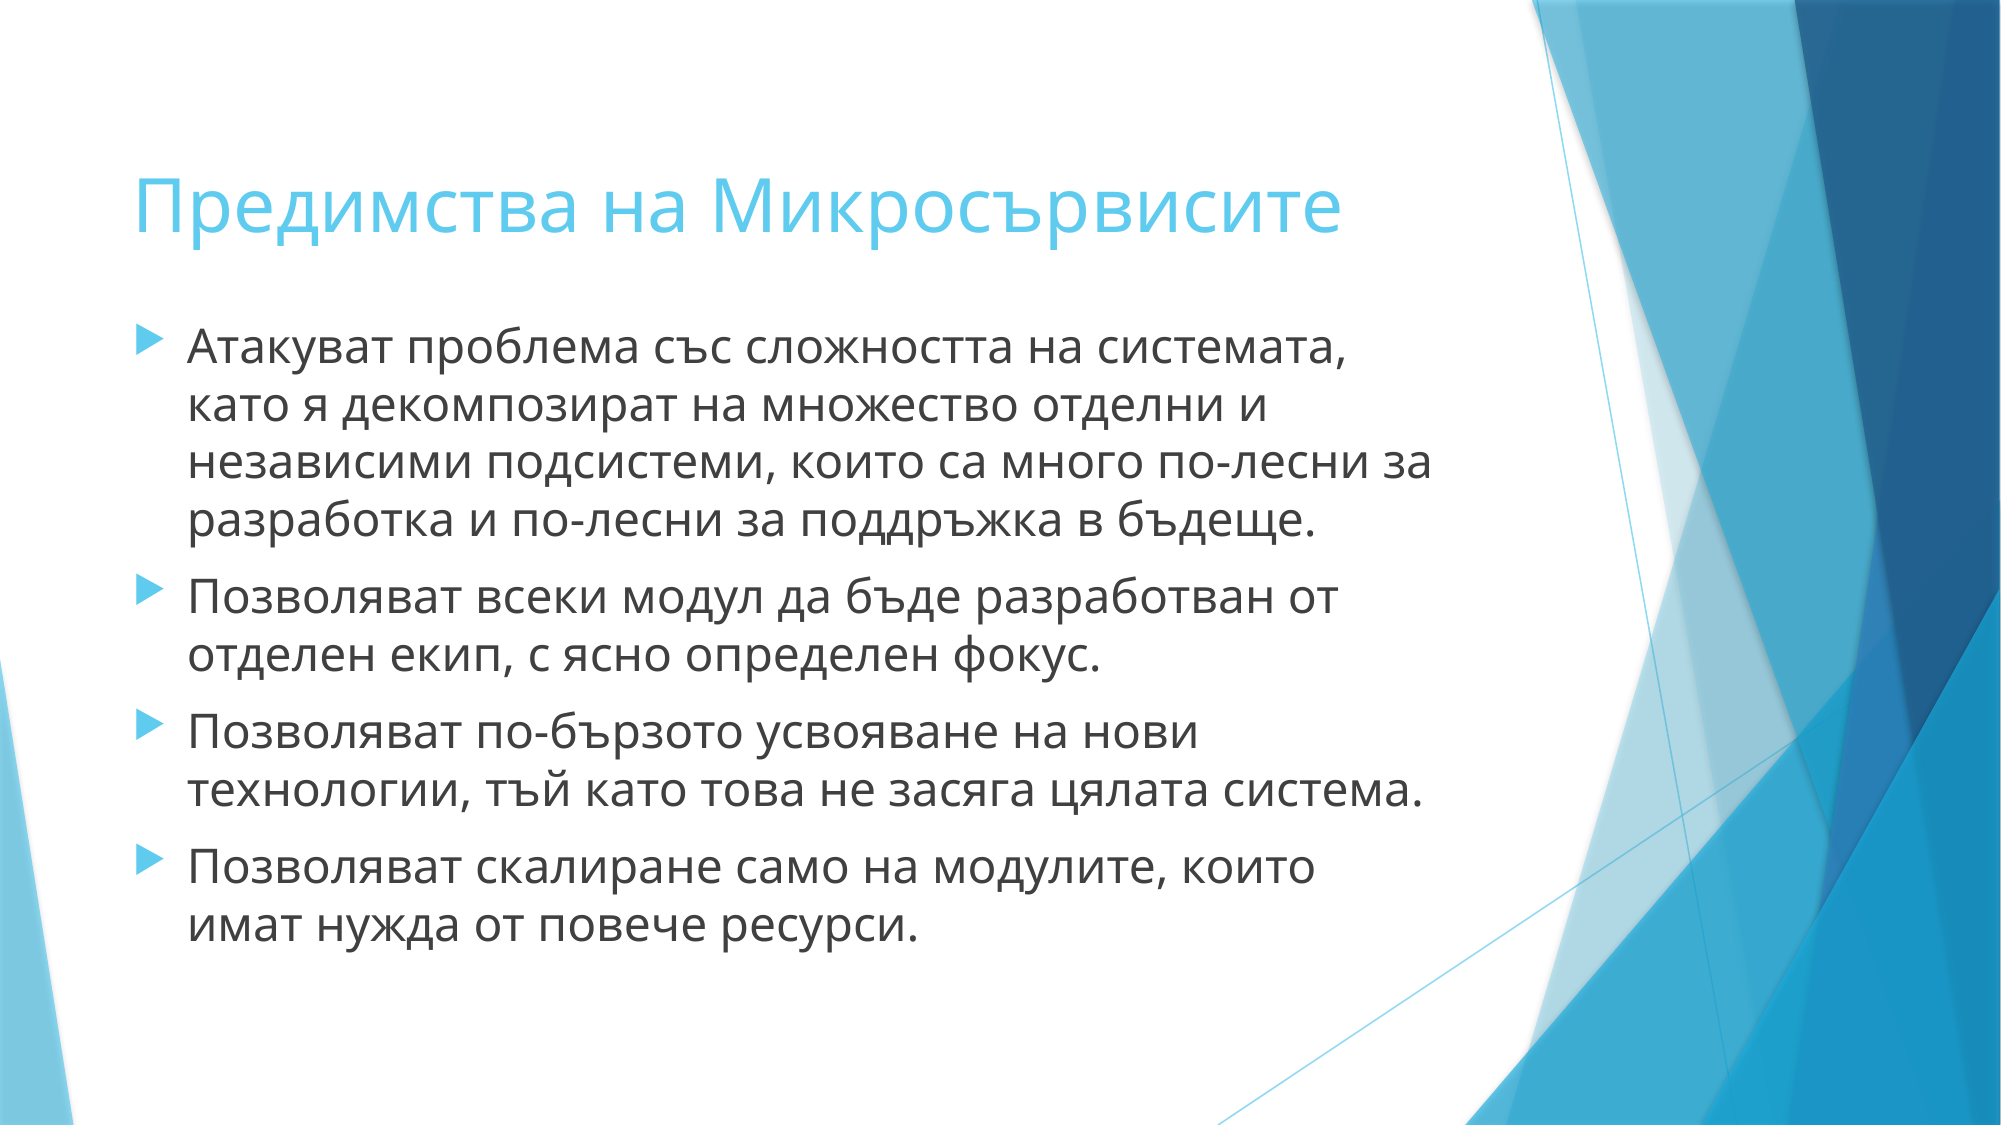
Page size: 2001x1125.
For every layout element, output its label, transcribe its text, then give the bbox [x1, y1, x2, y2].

text_box Атакуват проблема със сложността на системата, като я декомпозират на множество отделни и независими подсистеми, които са много по-лесни за разработка и по-лесни за поддръжка в бъдеще. Позволяват всеки модул да бъде разработван от отделен екип, с ясно определен фокус. Позволяват по-бързото усвояване на нови технологии, тъй като това не засяга цялата система. Позволяват скалиране само на модулите, които имат нужда от повече ресурси. [117, 307, 1459, 995]
title Предимства на Микросървисите [117, 150, 1529, 290]
